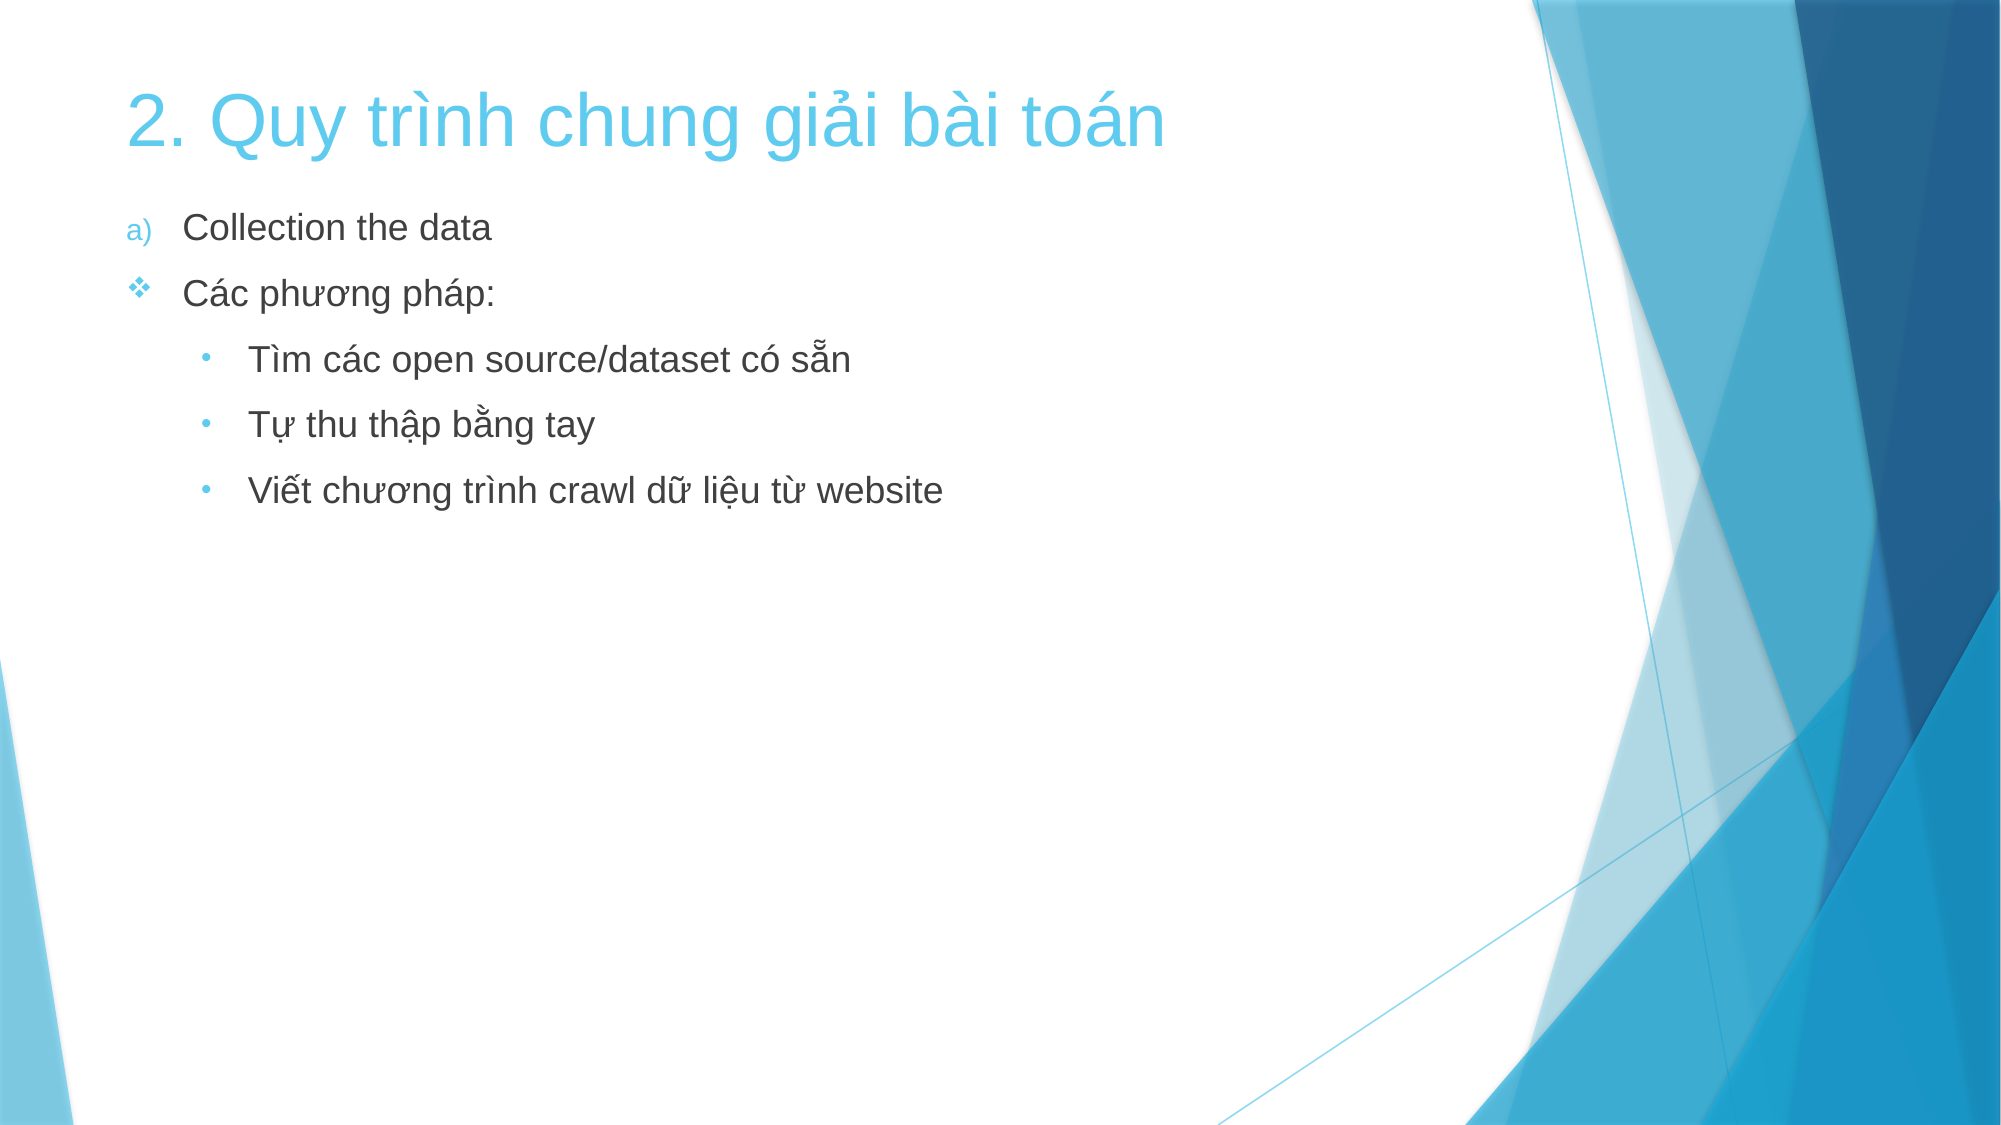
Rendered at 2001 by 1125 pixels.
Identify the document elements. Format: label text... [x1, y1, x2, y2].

title 2. Quy trình chung giải bài toán [111, 64, 1522, 195]
list Collection the data Các phương pháp: Tìm các open source/dataset có sẵn Tự thu thập bằng tay Viết chương trình crawl dữ liệu từ website [111, 195, 1522, 1083]
